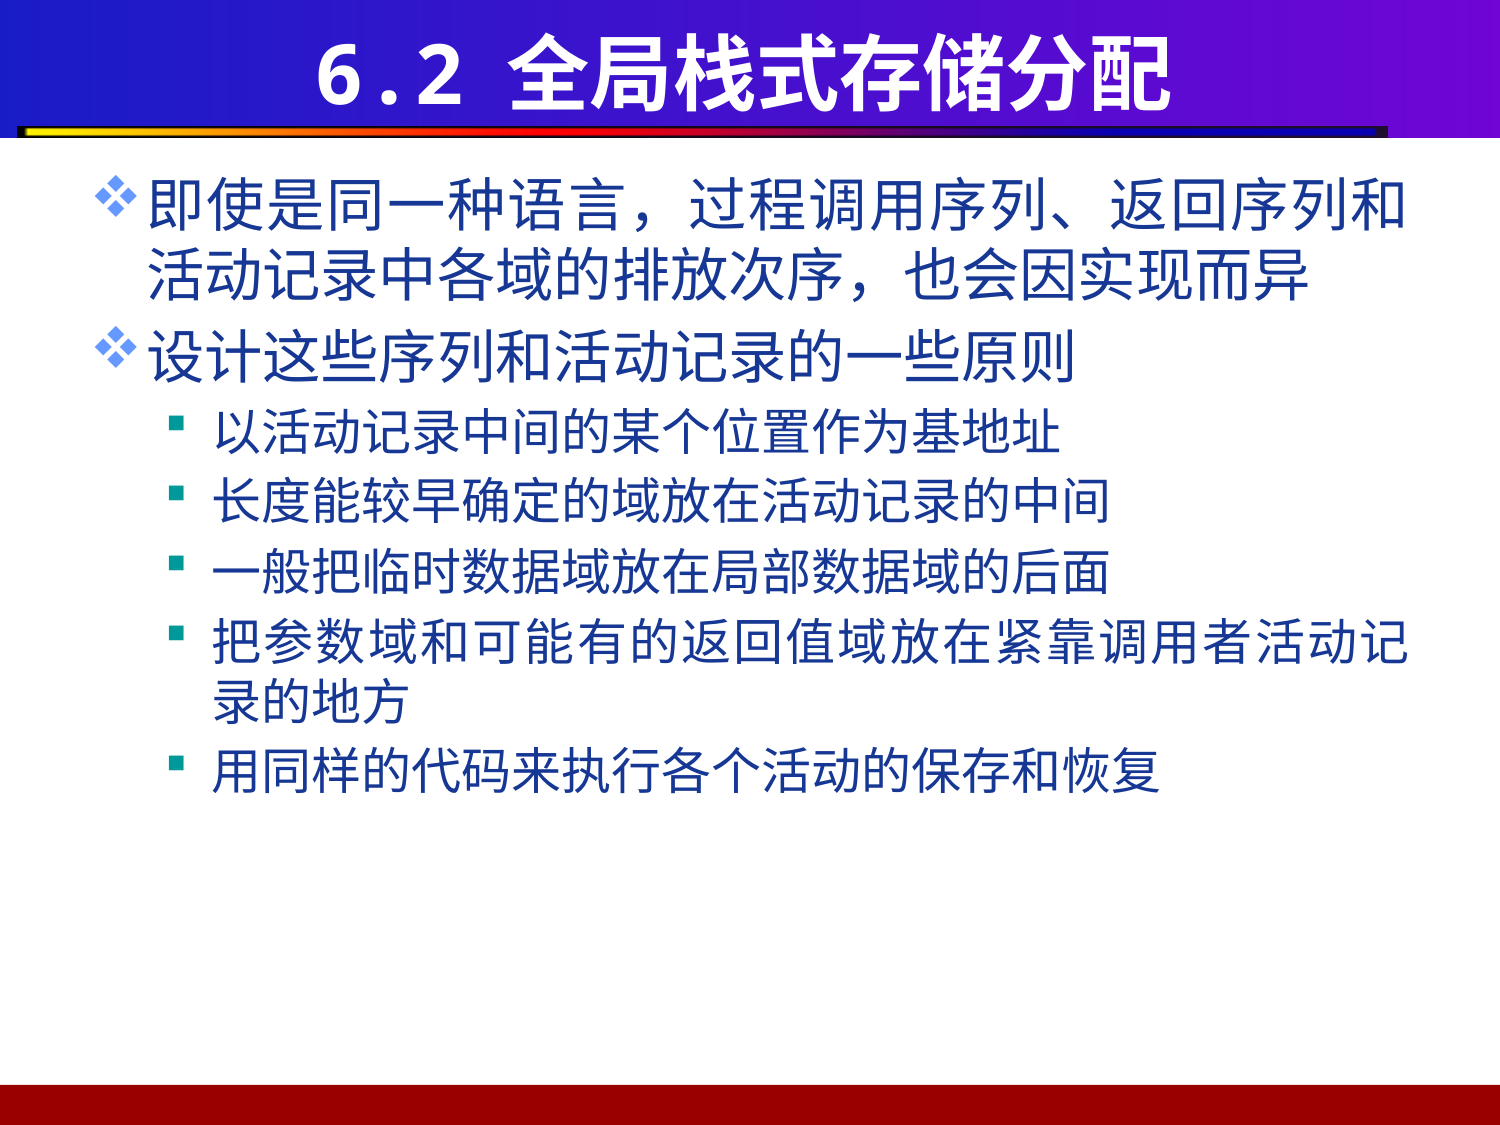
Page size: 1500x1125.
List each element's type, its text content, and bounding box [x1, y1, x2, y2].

list 即使是同一种语言，过程调用序列、返回序列和活动记录中各域的排放次序，也会因实现而异 设计这些序列和活动记录的一些原则 以活动记录中间的某个位置作为基地址 长度能较早确定的域放在活动记录的中间 一般把临时数据域放在局部数据域的后面 把参数域和可能有的返回值域放在紧靠调用者活动记录的地方 用同样的代码来执行各个活动的保存和恢复 [74, 160, 1426, 1023]
picture [17, 126, 1388, 138]
title 6.2 全局栈式存储分配 [49, 24, 1438, 118]
